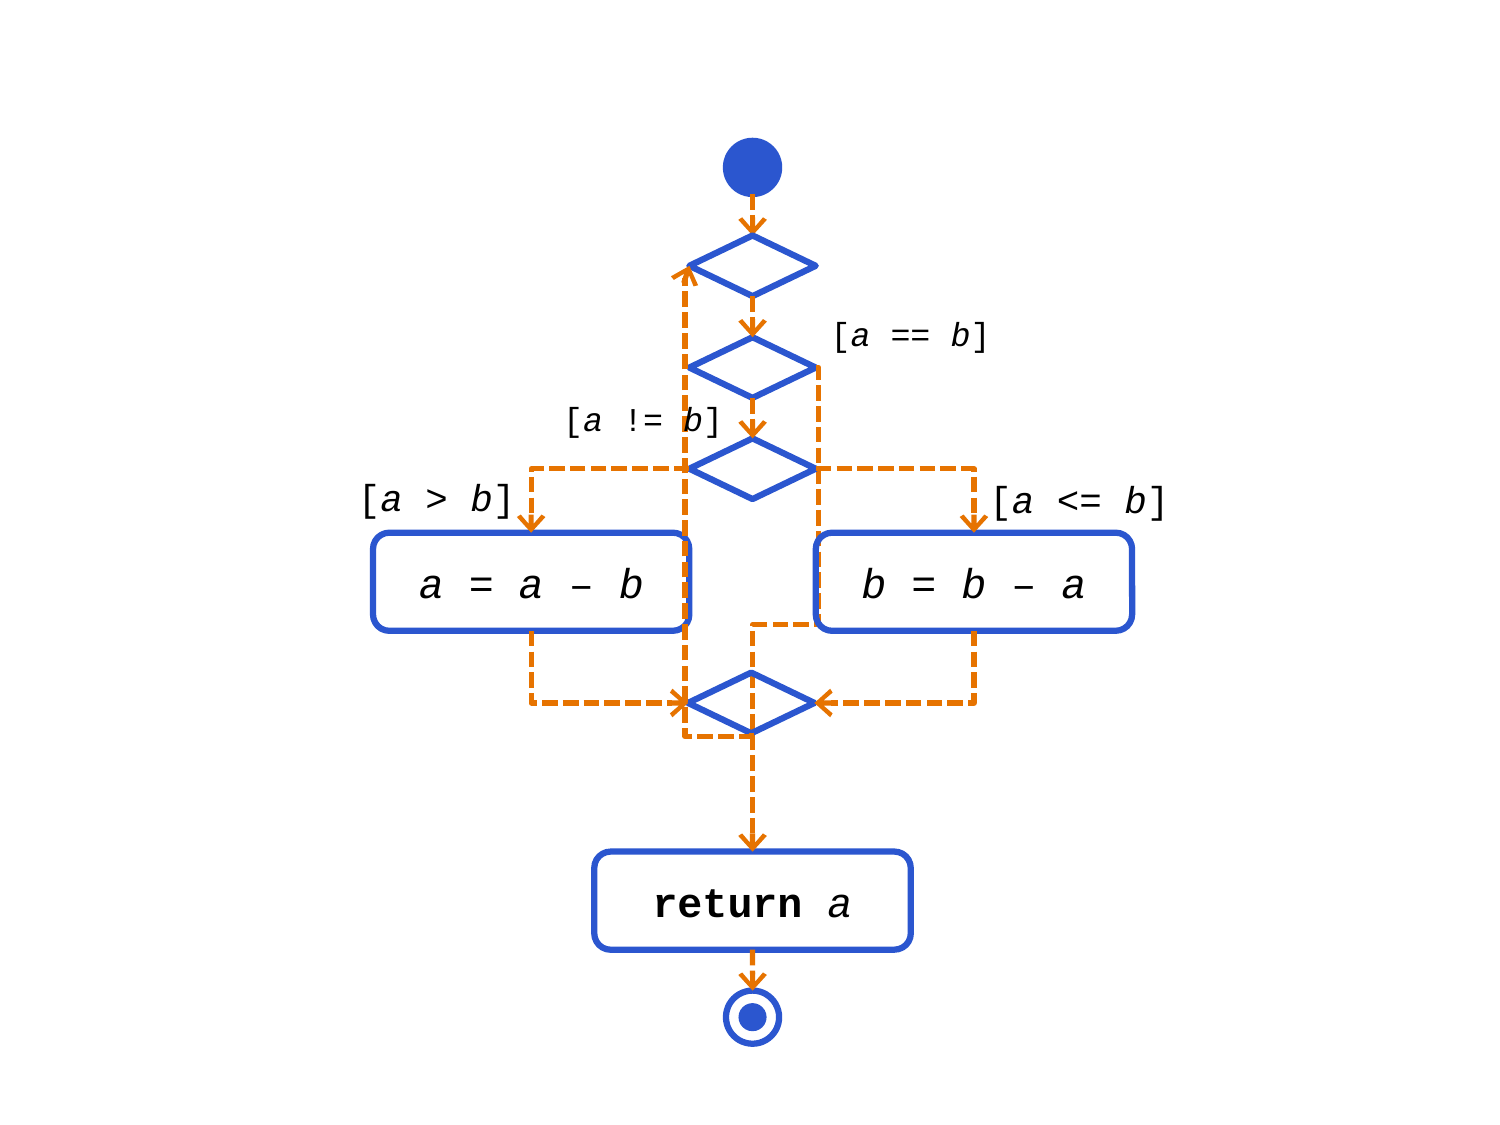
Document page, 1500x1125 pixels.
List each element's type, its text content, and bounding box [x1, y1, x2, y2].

text_box [687, 672, 747, 733]
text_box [486, 468, 955, 531]
text_box a = a – b [370, 530, 692, 633]
text_box b = b – a [821, 530, 1135, 633]
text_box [752, 367, 816, 466]
text_box [687, 337, 816, 390]
text_box return a [592, 849, 913, 952]
text_box [723, 138, 782, 196]
text_box [687, 235, 818, 298]
text_box [a == b] [815, 305, 1025, 361]
text_box [690, 446, 747, 466]
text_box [725, 990, 780, 1044]
text_box [a <= b] [977, 468, 1185, 529]
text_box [857, 586, 931, 747]
text_box [a != b] [548, 390, 747, 446]
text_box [957, 468, 975, 533]
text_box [573, 588, 646, 746]
text_box [a > b] [343, 466, 487, 526]
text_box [752, 539, 816, 852]
